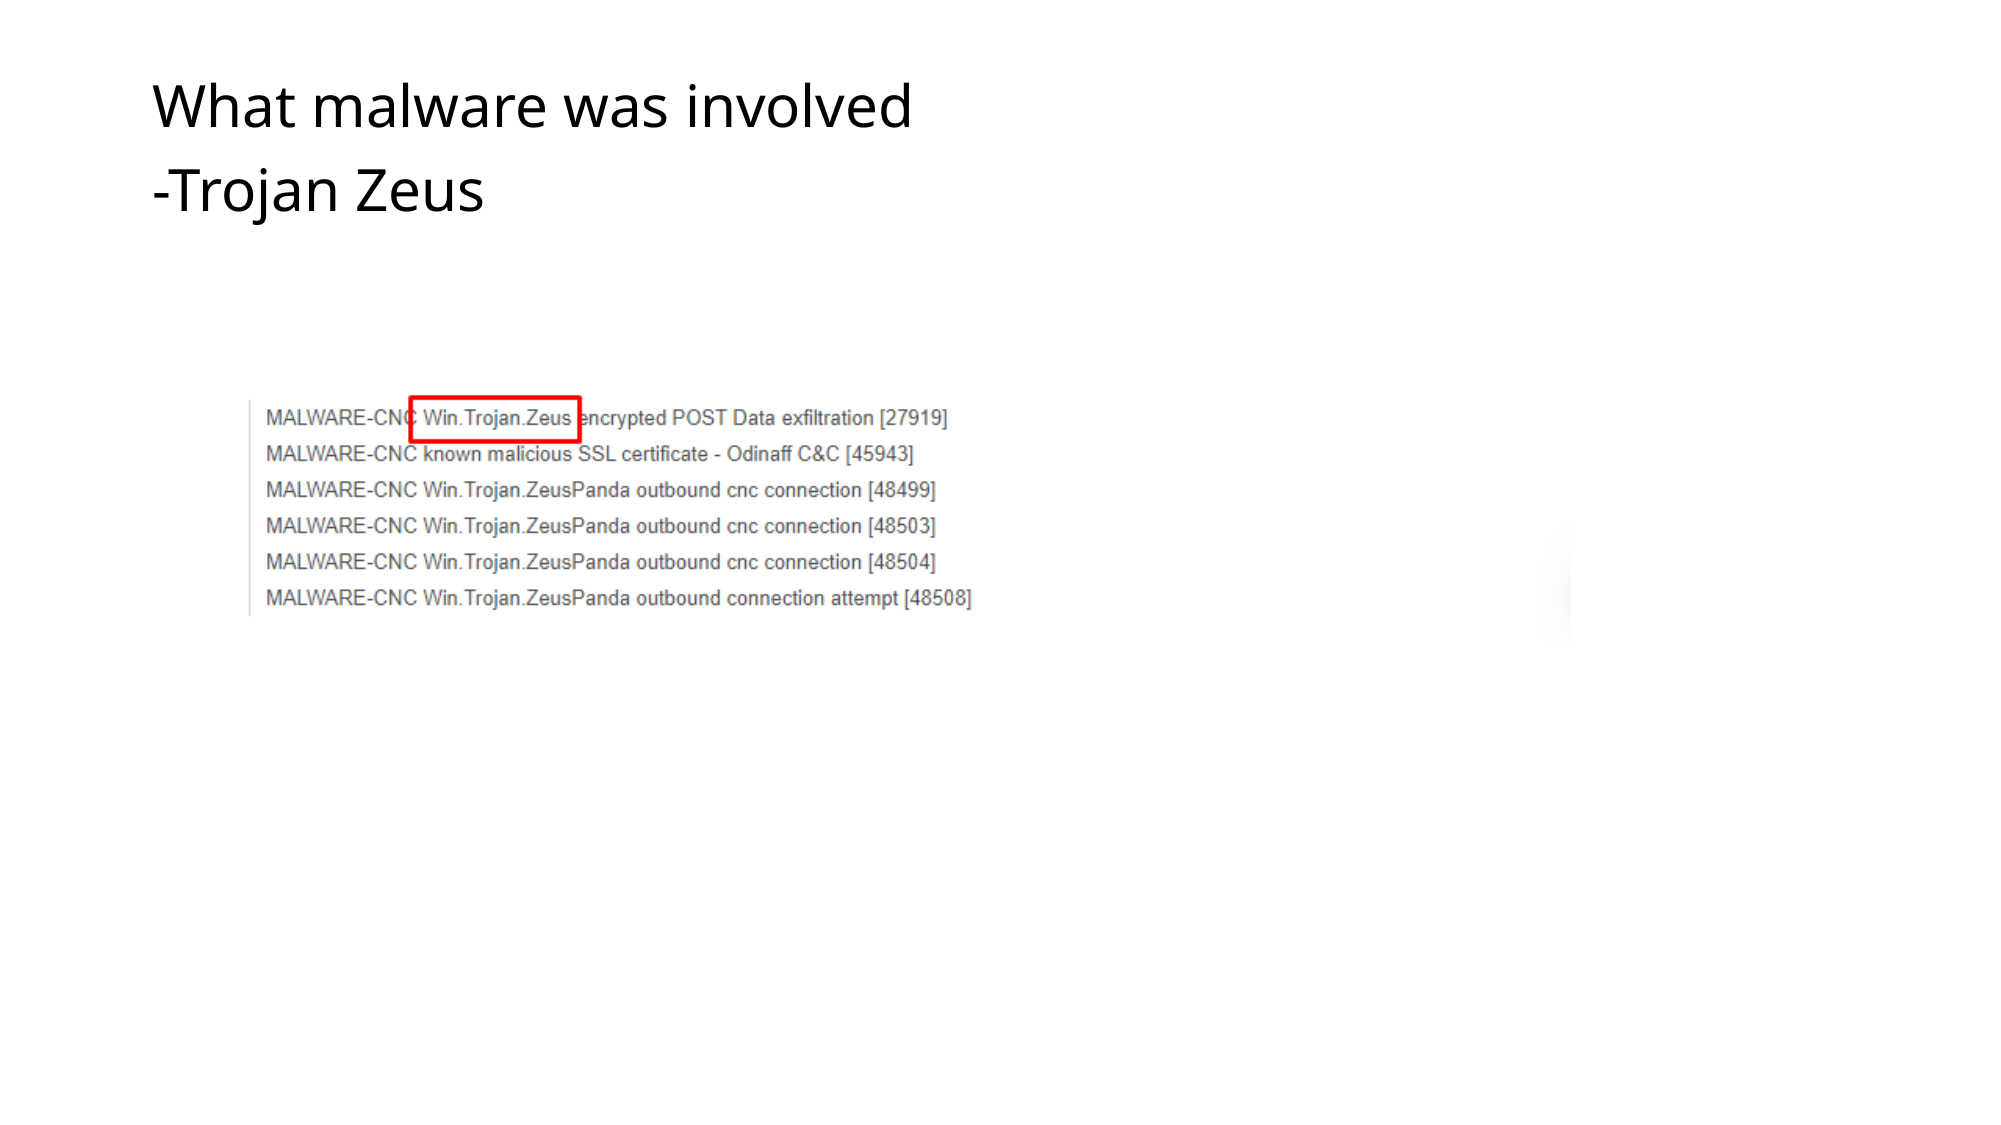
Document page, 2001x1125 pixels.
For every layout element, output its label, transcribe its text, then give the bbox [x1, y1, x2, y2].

list What malware was involved -Trojan Zeus [137, 70, 1863, 1014]
picture [152, 372, 1571, 643]
